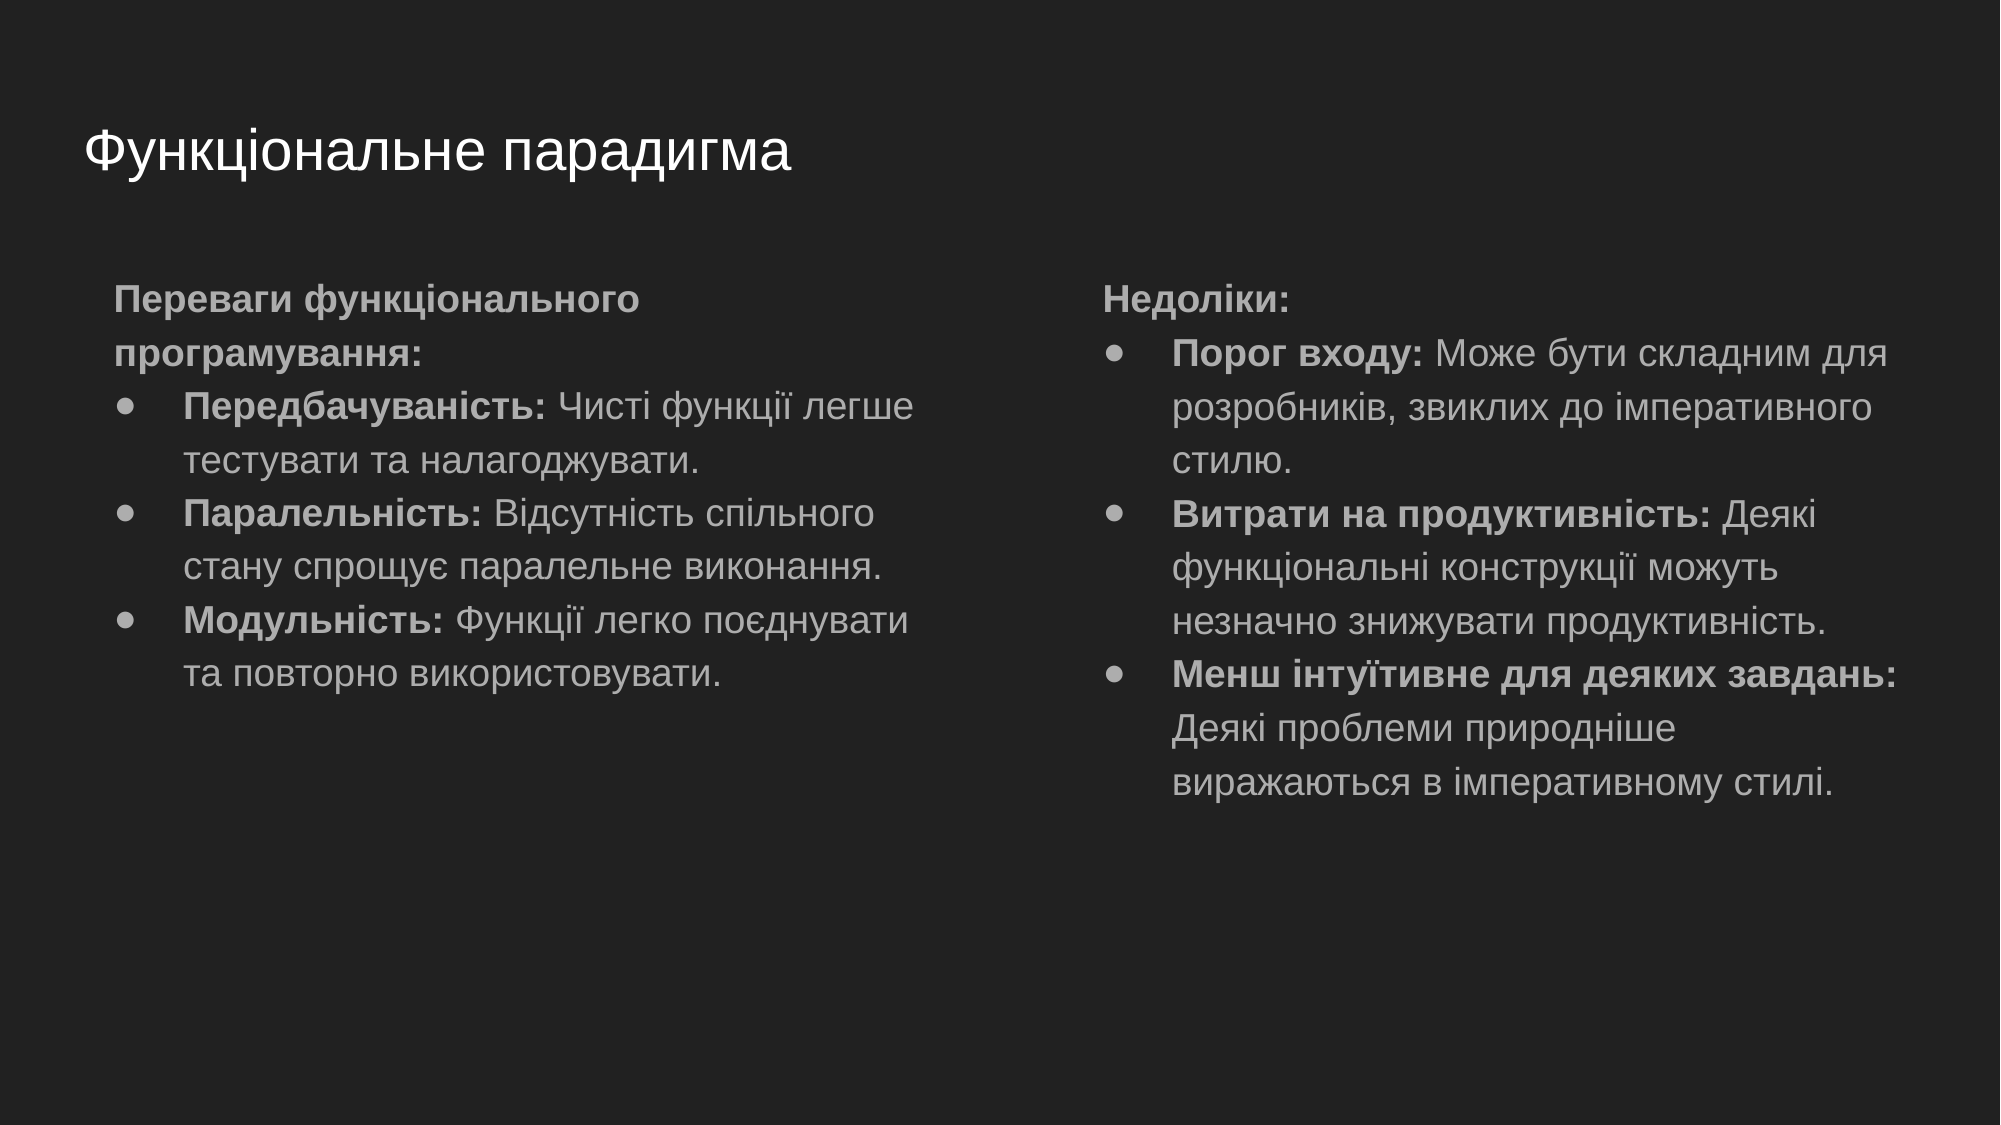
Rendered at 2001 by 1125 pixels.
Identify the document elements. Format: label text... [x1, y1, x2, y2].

list Недоліки: Порог входу: Може бути складним для розробників, звиклих до імперативного стилю. Витрати на продуктивність: Деякі функціональні конструкції можуть незначно знижувати продуктивність. Менш інтуїтивне для деяких завдань: Деякі проблеми природніше виражаються в імперативному стилі. [1056, 252, 1932, 1000]
list Переваги функціонального програмування: Передбачуваність: Чисті функції легше тестувати та налагоджувати. Паралельність: Відсутність спільного стану спрощує паралельне виконання. Модульність: Функції легко поєднувати та повторно використовувати. [68, 252, 943, 1000]
title Функціональне парадигма [68, 97, 1932, 223]
